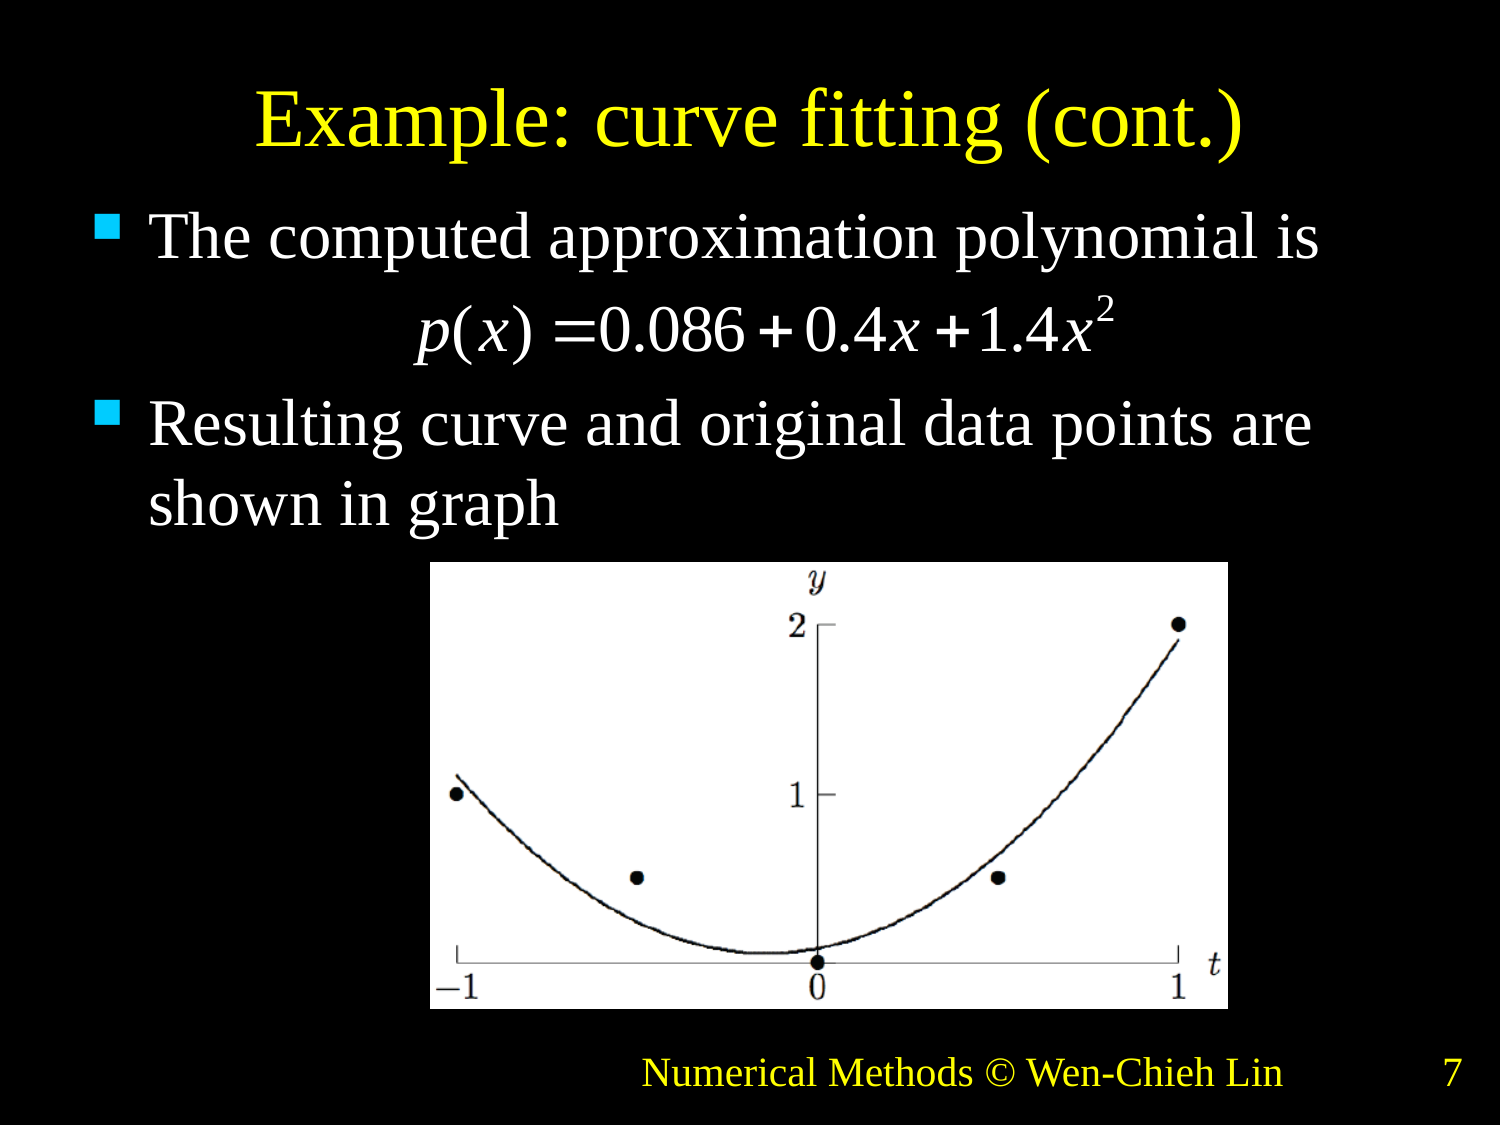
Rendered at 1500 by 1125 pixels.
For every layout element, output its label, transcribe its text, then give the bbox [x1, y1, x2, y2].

list The computed approximation polynomial is Resulting curve and original data points are shown in graph [76, 184, 1427, 1035]
footer Numerical Methods © Wen-Chieh Lin [490, 1035, 1128, 1103]
title Example: curve fitting (cont.) [75, 19, 1425, 208]
slide_number 7 [1128, 1024, 1479, 1103]
picture [430, 562, 1228, 1009]
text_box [399, 278, 1125, 377]
